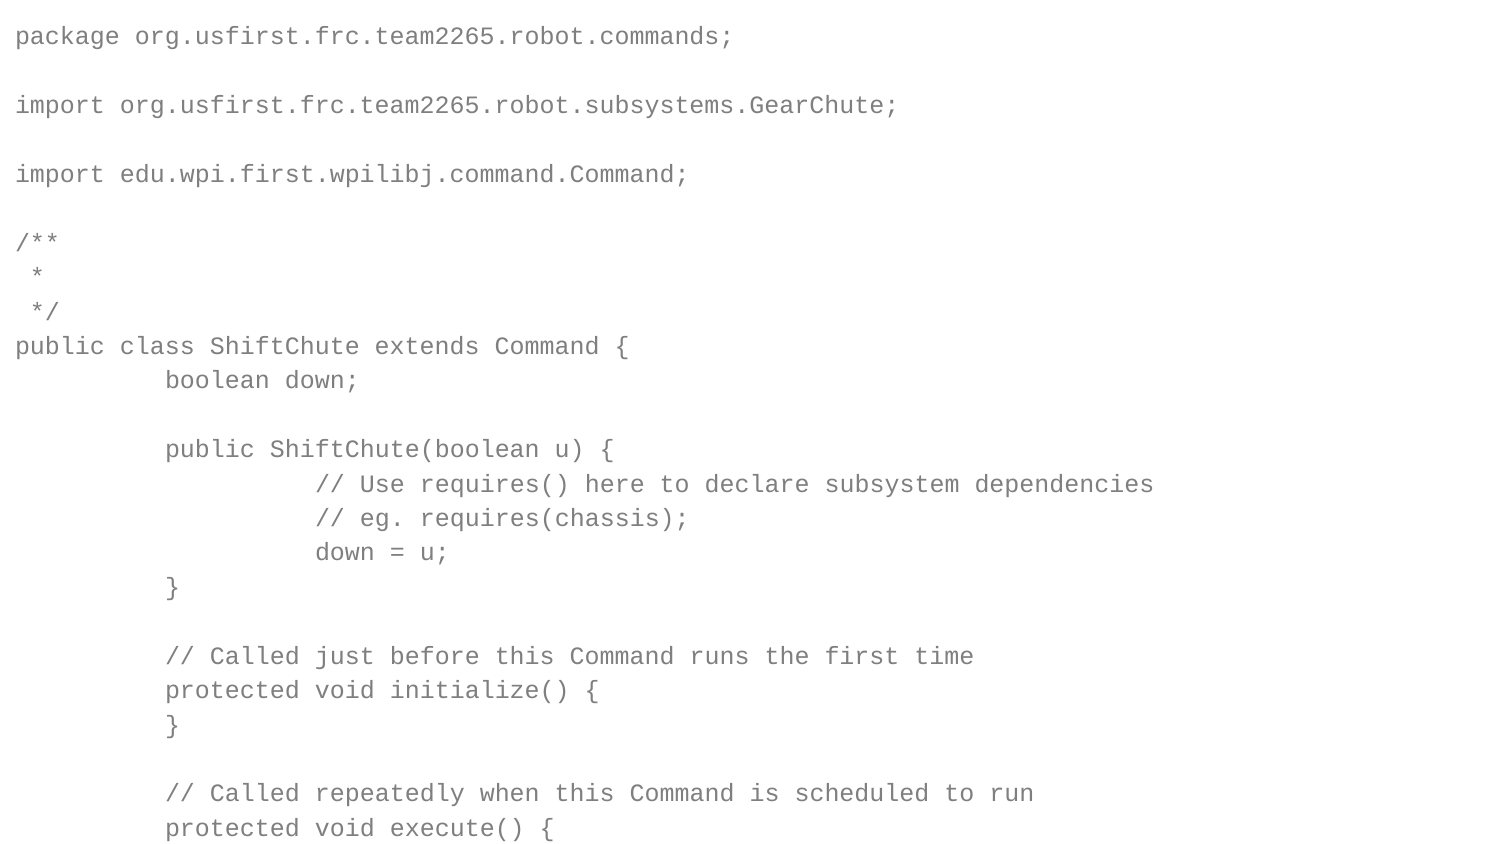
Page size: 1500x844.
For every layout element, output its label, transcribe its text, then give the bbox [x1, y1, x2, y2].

list package org.usfirst.frc.team2265.robot.commands; import org.usfirst.frc.team2265.robot.subsystems.GearChute; import edu.wpi.first.wpilibj.command.Command; /** * */ public class ShiftChute extends Command { boolean down; public ShiftChute(boolean u) { // Use requires() here to declare subsystem dependencies // eg. requires(chassis); down = u; } // Called just before this Command runs the first time protected void initialize() { } // Called repeatedly when this Command is scheduled to run protected void execute() { // retract if piston off/extended // if (GearChute.gearPiston.get().equals(Value.kForward) || // GearChute.gearPiston.get().equals(Value.kOff)) { if (down) { GearChute.extend(); return; } // extend if piston is retracted // if (GearChute.gearPiston.get().equals(Value.kReverse)) { if (!down) { GearChute.retract(); return; } } // Make this return true when this Command no longer needs to run execute() protected boolean isFinished() { // return true means the clause is now true, so the command will stop // executing return true; } // Called once after isFinished returns true protected void end() { } // Called when another command which requires one or more of the same // subsystems is scheduled to run protected void interrupted() { } } [0, 0, 1398, 561]
